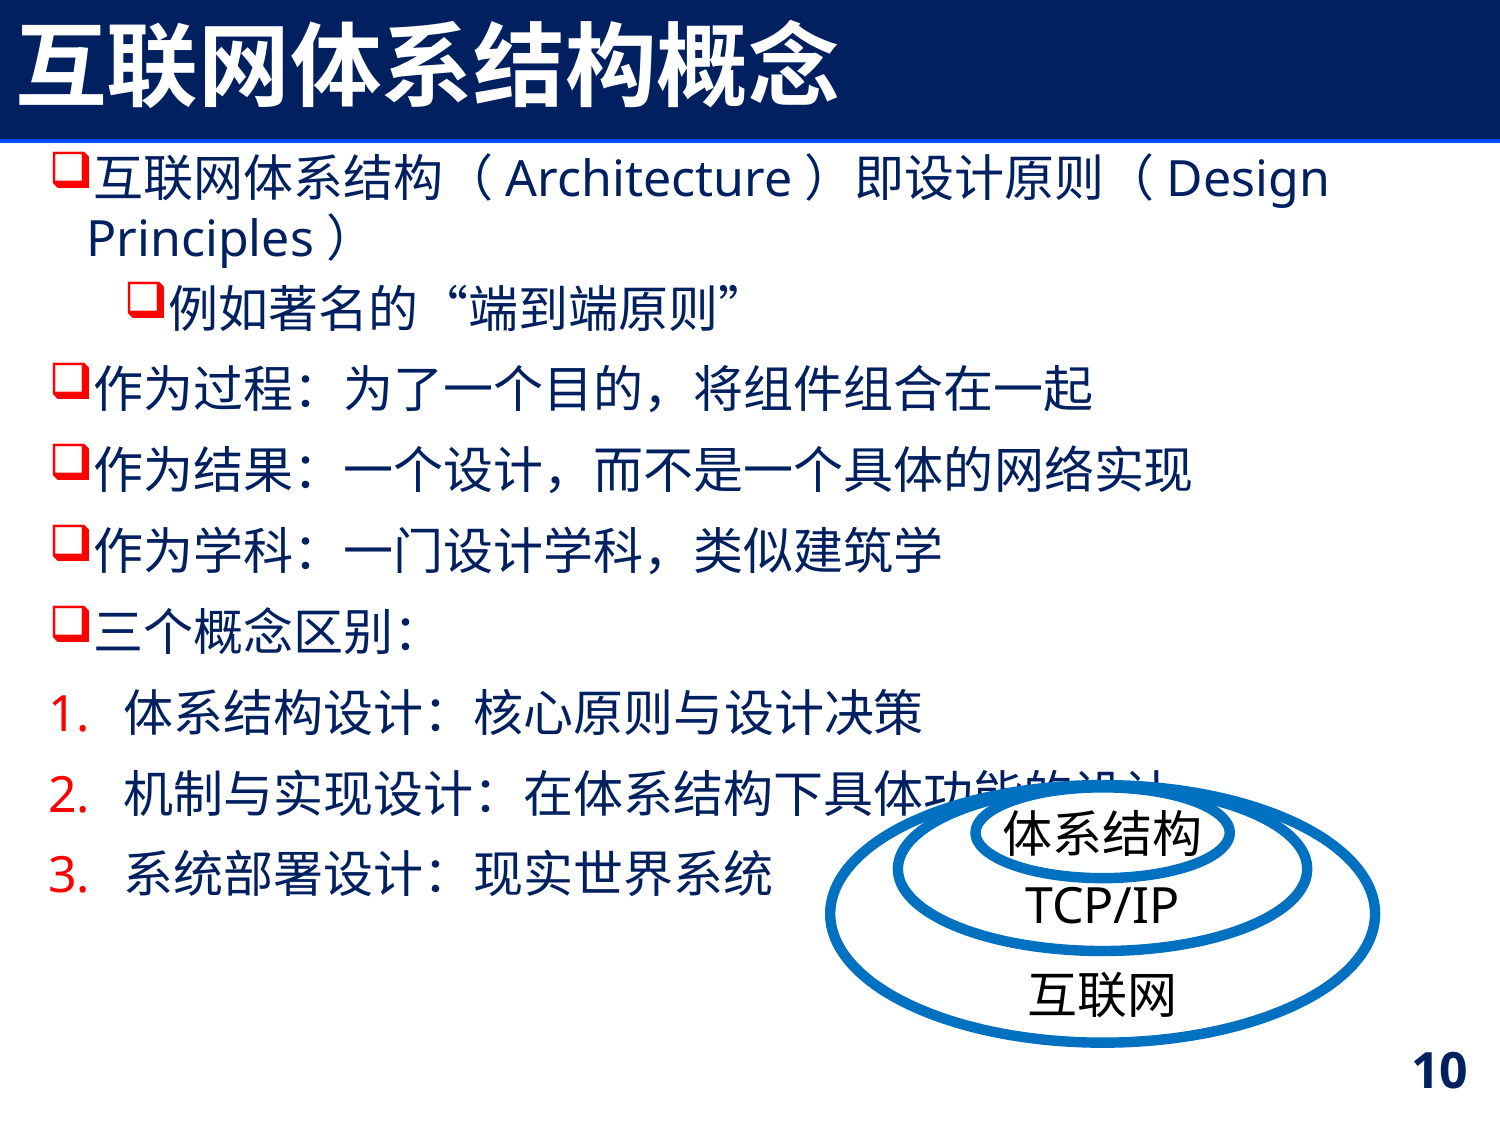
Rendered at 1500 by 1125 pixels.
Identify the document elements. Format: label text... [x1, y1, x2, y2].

title 互联网体系结构概念 [0, 0, 1500, 140]
list 互联网体系结构（Architecture）即设计原则（Design Principles） 例如著名的“端到端原则” 作为过程：为了一个目的，将组件组合在一起 作为结果：一个设计，而不是一个具体的网络实现 作为学科：一门设计学科，类似建筑学 三个概念区别： 体系结构设计：核心原则与设计决策 机制与实现设计：在体系结构下具体功能的设计 系统部署设计：现实世界系统 [33, 139, 1483, 1103]
slide_number 10 [1145, 1042, 1484, 1103]
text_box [830, 785, 1376, 1043]
